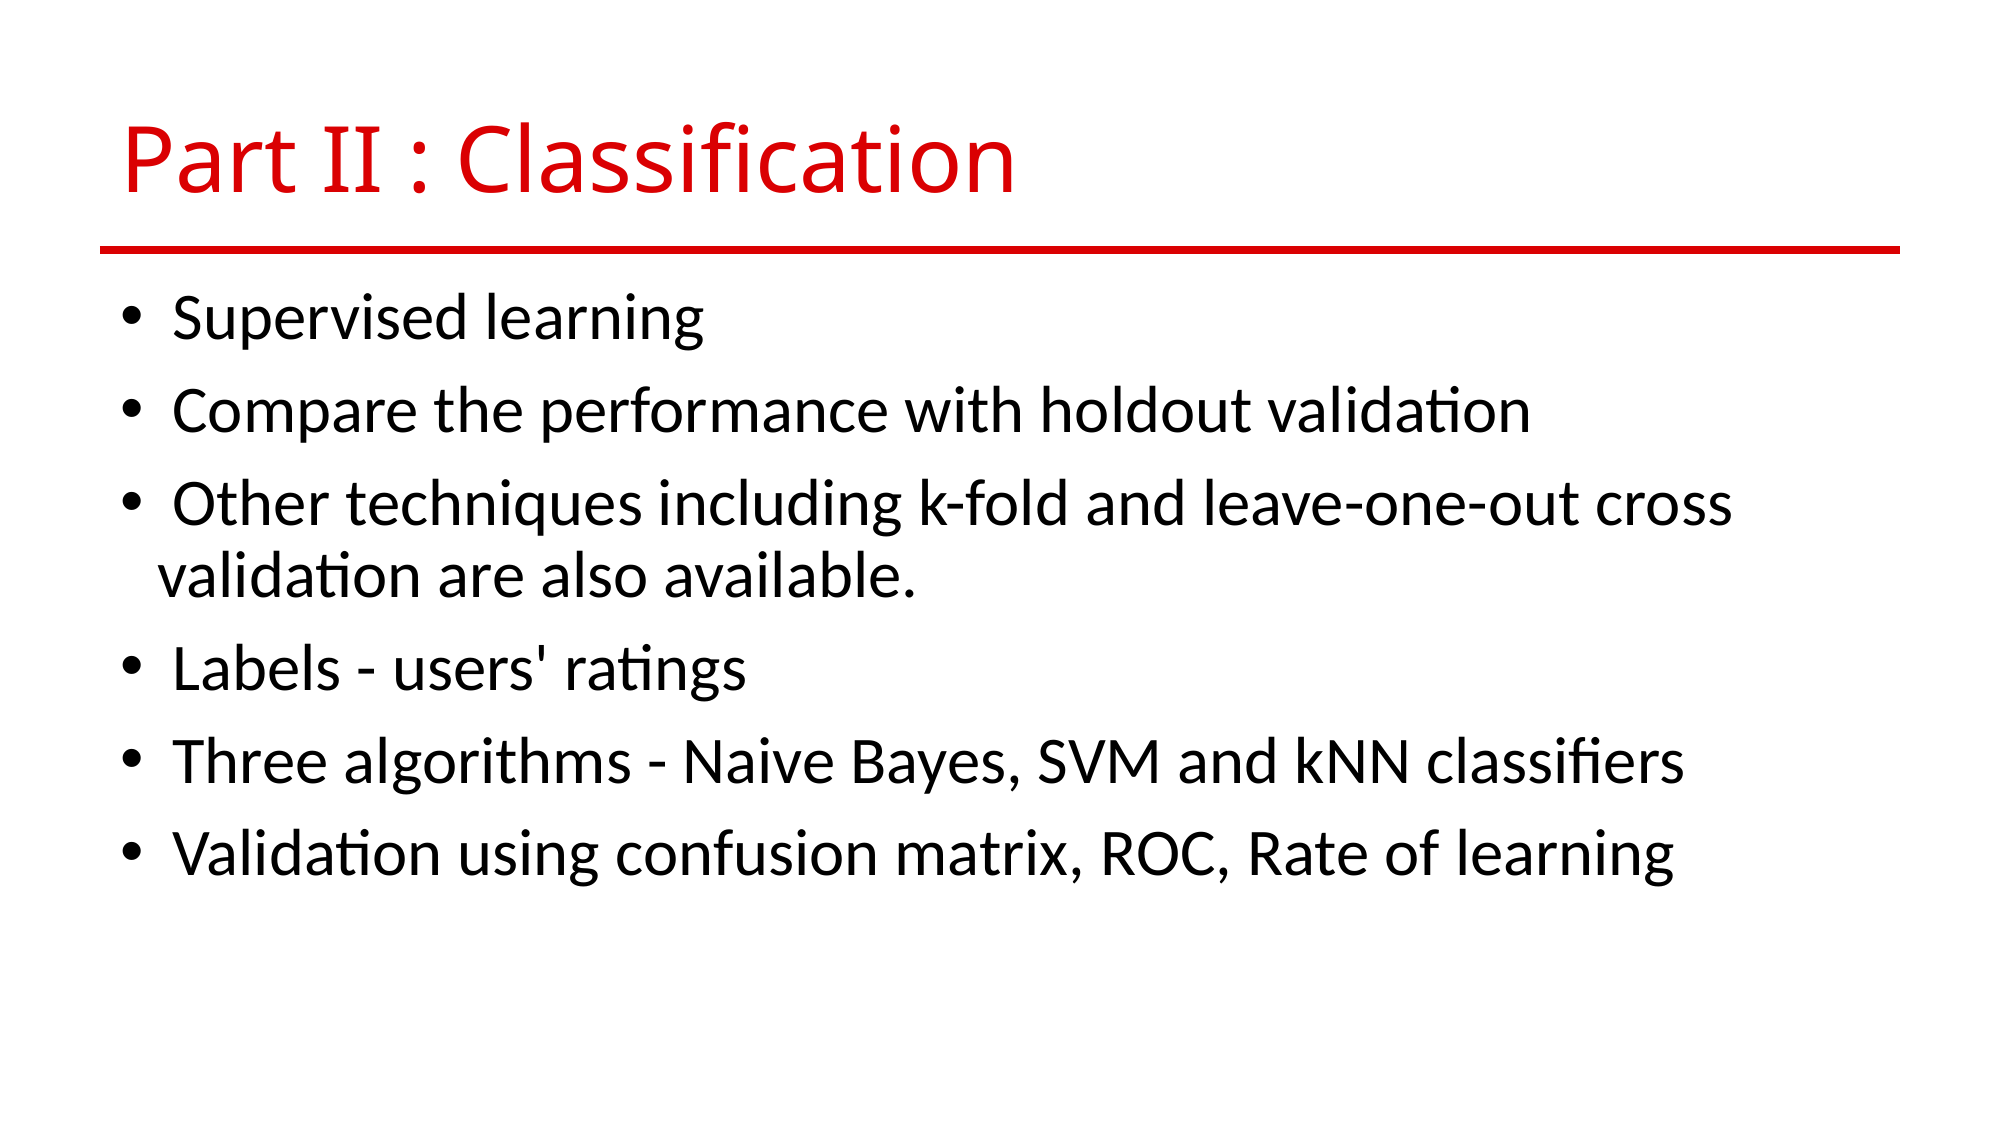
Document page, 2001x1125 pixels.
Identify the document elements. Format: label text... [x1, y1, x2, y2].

list Supervised learning Compare the performance with holdout validation Other techniques including k-fold and leave-one-out cross validation are also available. Labels - users' ratings Three algorithms - Naive Bayes, SVM and kNN classifiers Validation using confusion matrix, ROC, Rate of learning [99, 262, 1900, 1078]
title Part II : Classification [99, 45, 1900, 233]
